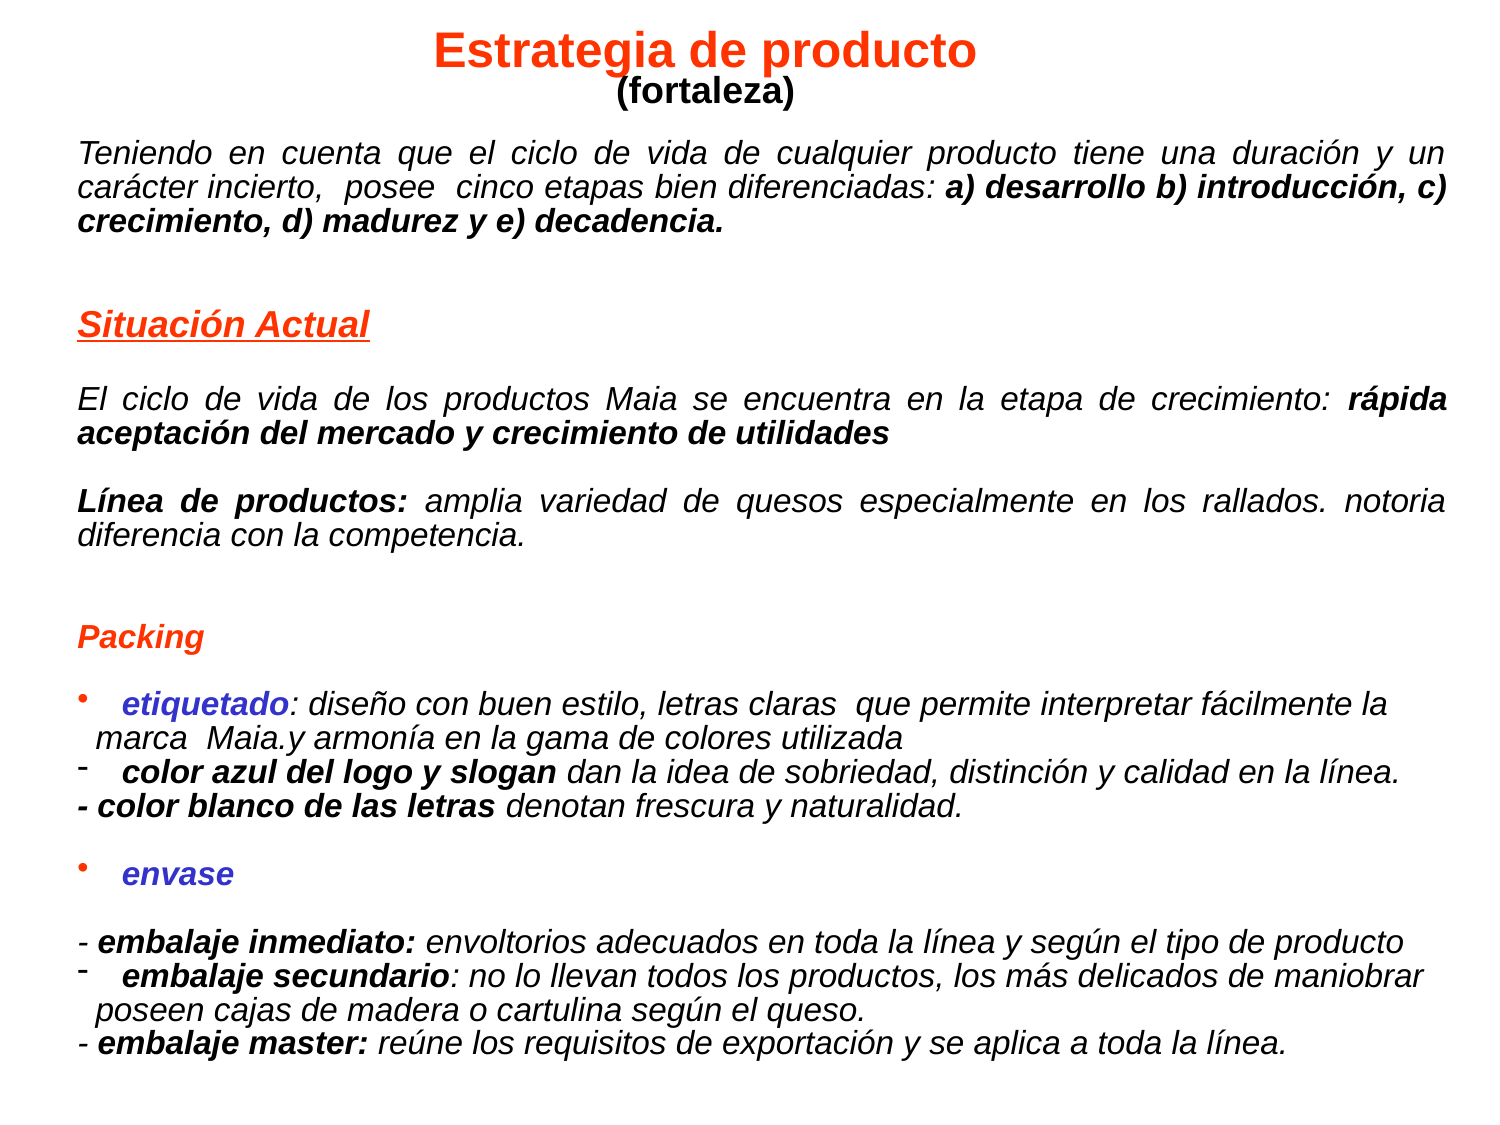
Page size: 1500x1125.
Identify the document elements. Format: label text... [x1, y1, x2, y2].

text_box Estrategia de producto (fortaleza) [418, 24, 993, 118]
text_box Teniendo en cuenta que el ciclo de vida de cualquier producto tiene una duración y un carácter incierto, posee cinco etapas bien diferenciadas: a) desarrollo b) introducción, c) crecimiento, d) madurez y e) decadencia. Situación Actual El ciclo de vida de los productos Maia se encuentra en la etapa de crecimiento: rápida aceptación del mercado y crecimiento de utilidades Línea de productos: amplia variedad de quesos especialmente en los rallados. notoria diferencia con la competencia. Packing etiquetado: diseño con buen estilo, letras claras que permite interpretar fácilmente la marca Maia.y armonía en la gama de colores utilizada color azul del logo y slogan dan la idea de sobriedad, distinción y calidad en la línea. - color blanco de las letras denotan frescura y naturalidad. envase - embalaje inmediato: envoltorios adecuados en toda la línea y según el tipo de producto embalaje secundario: no lo llevan todos los productos, los más delicados de maniobrar poseen cajas de madera o cartulina según el queso. - embalaje master: reúne los requisitos de exportación y se aplica a toda la línea. [62, 130, 1463, 1069]
